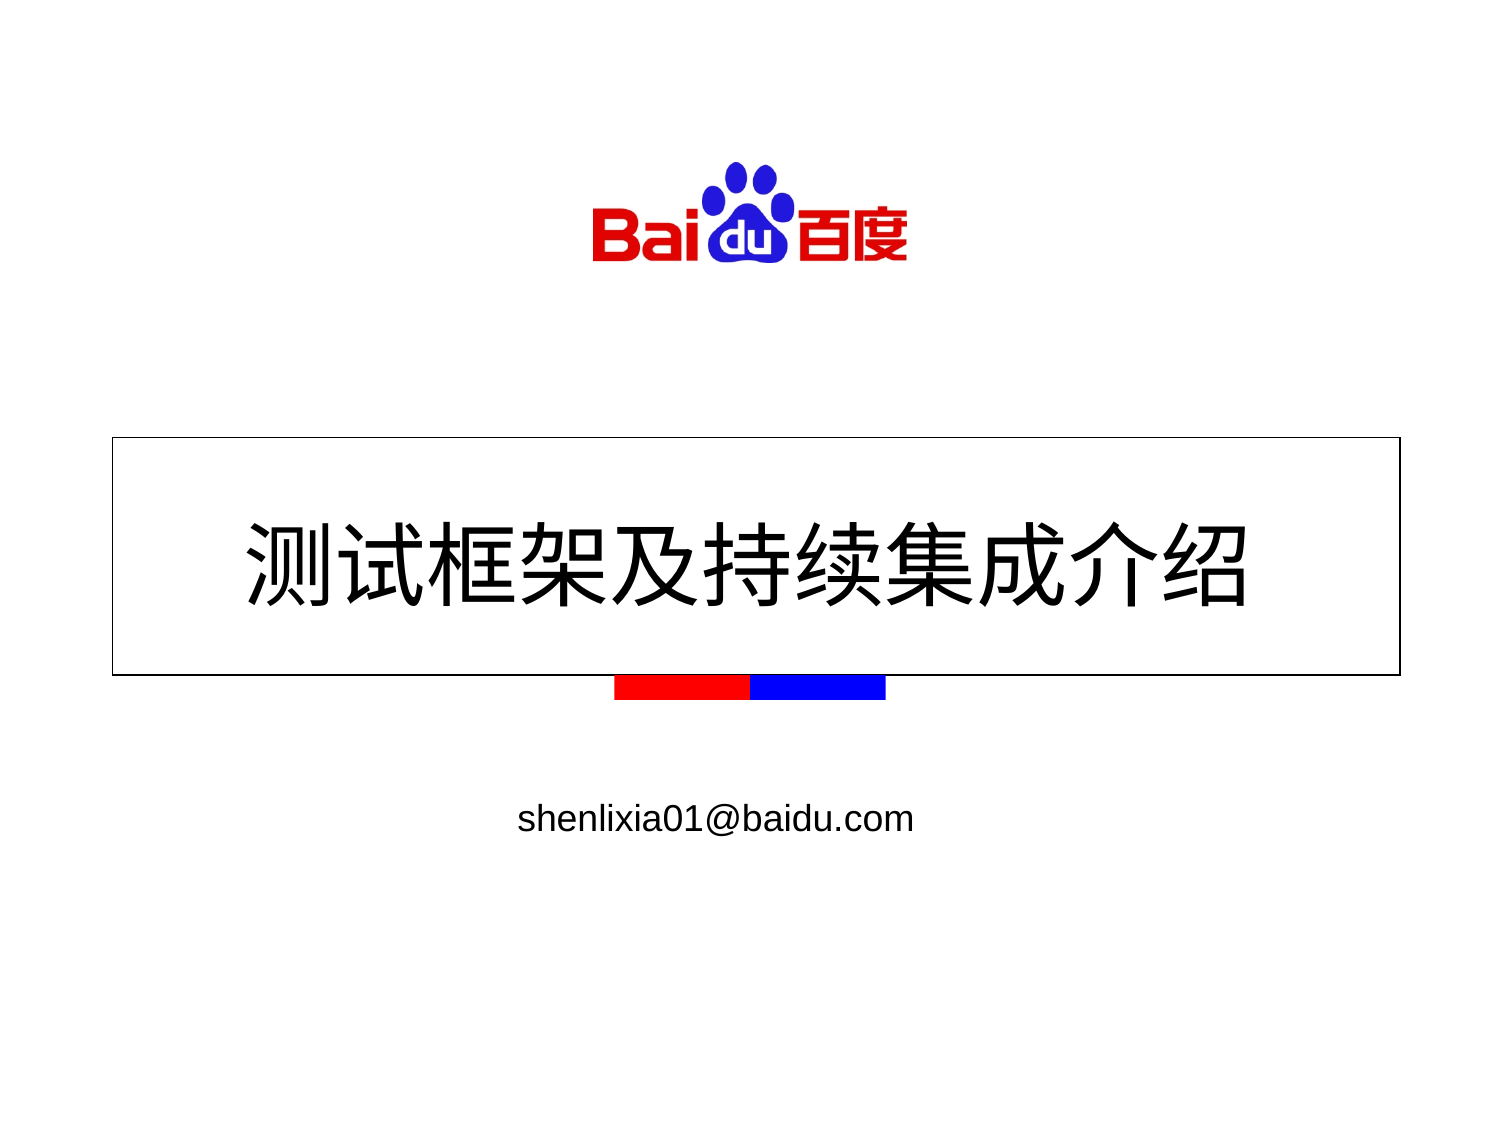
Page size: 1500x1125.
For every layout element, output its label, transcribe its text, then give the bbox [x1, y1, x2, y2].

title 测试框架及持续集成介绍 [112, 441, 1388, 683]
text_box shenlixia01@baidu.com [502, 786, 930, 847]
picture [593, 162, 907, 263]
